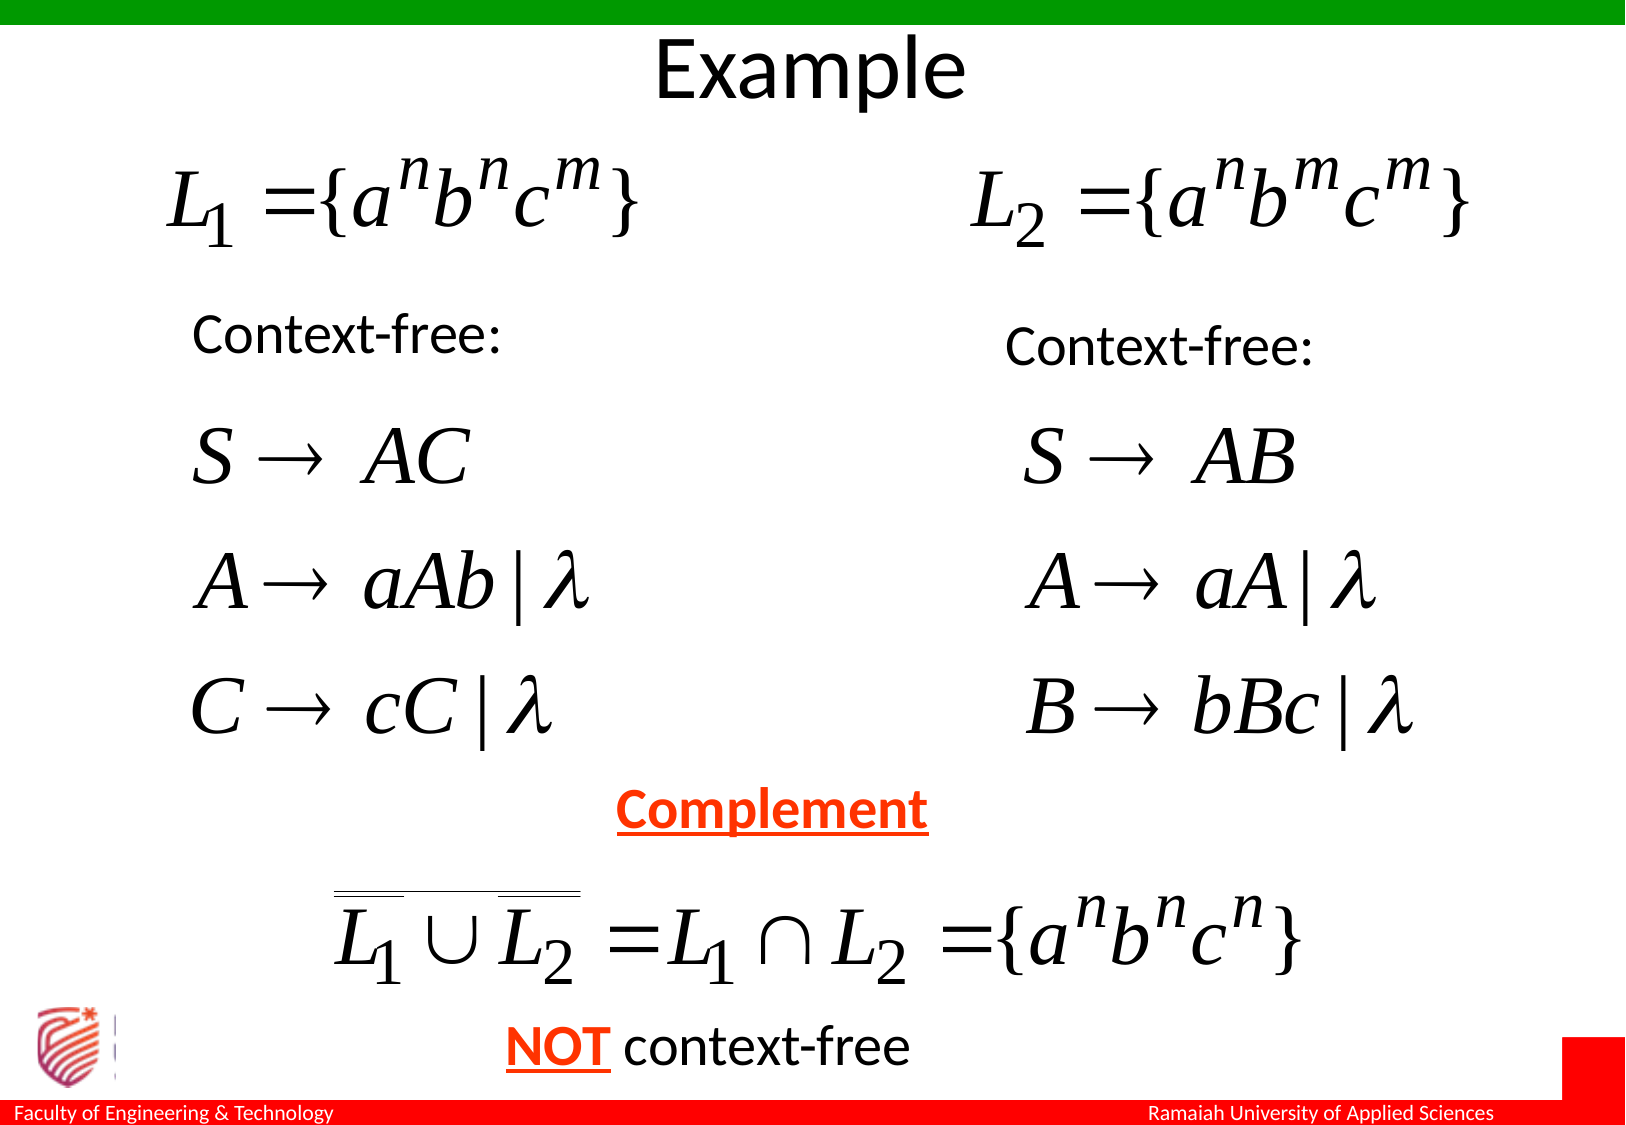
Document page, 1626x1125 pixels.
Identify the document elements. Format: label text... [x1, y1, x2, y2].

text_box NOT context-free [491, 999, 927, 1085]
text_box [162, 133, 642, 252]
picture [37, 1007, 116, 1088]
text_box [965, 133, 1473, 252]
text_box Complement [602, 762, 944, 848]
text_box Example [639, 0, 984, 125]
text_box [188, 420, 596, 757]
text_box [329, 870, 1306, 990]
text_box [1019, 420, 1420, 757]
text_box Context-free: [177, 287, 518, 373]
text_box Context-free: [990, 299, 1331, 385]
